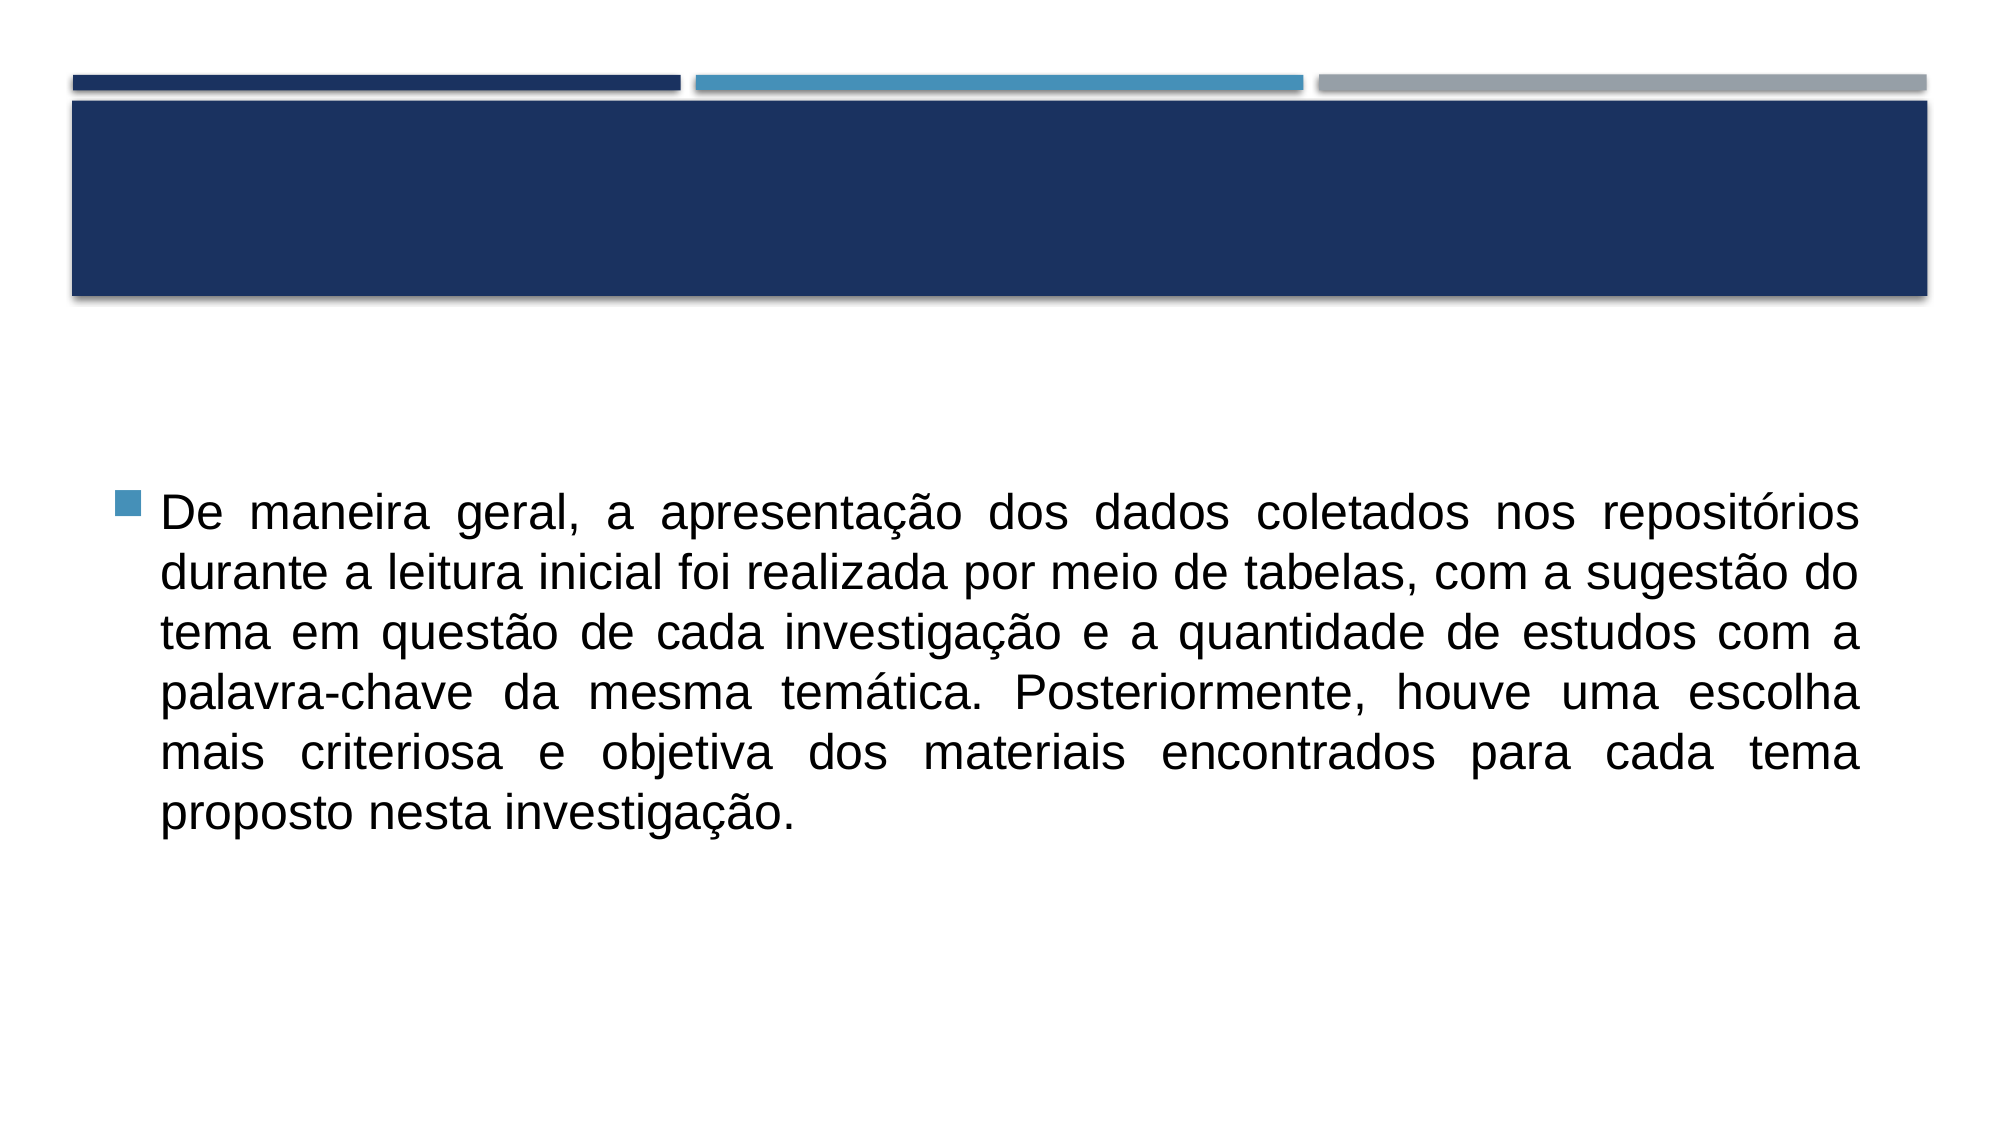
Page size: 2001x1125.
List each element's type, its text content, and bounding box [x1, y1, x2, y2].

list De maneira geral, a apresentação dos dados coletados nos repositórios durante a leitura inicial foi realizada por meio de tabelas, com a sugestão do tema em questão de cada investigação e a quantidade de estudos com a palavra-chave da mesma temática. Posteriormente, houve uma escolha mais criteriosa e objetiva dos materiais encontrados para cada tema proposto nesta investigação. [95, 357, 1877, 962]
